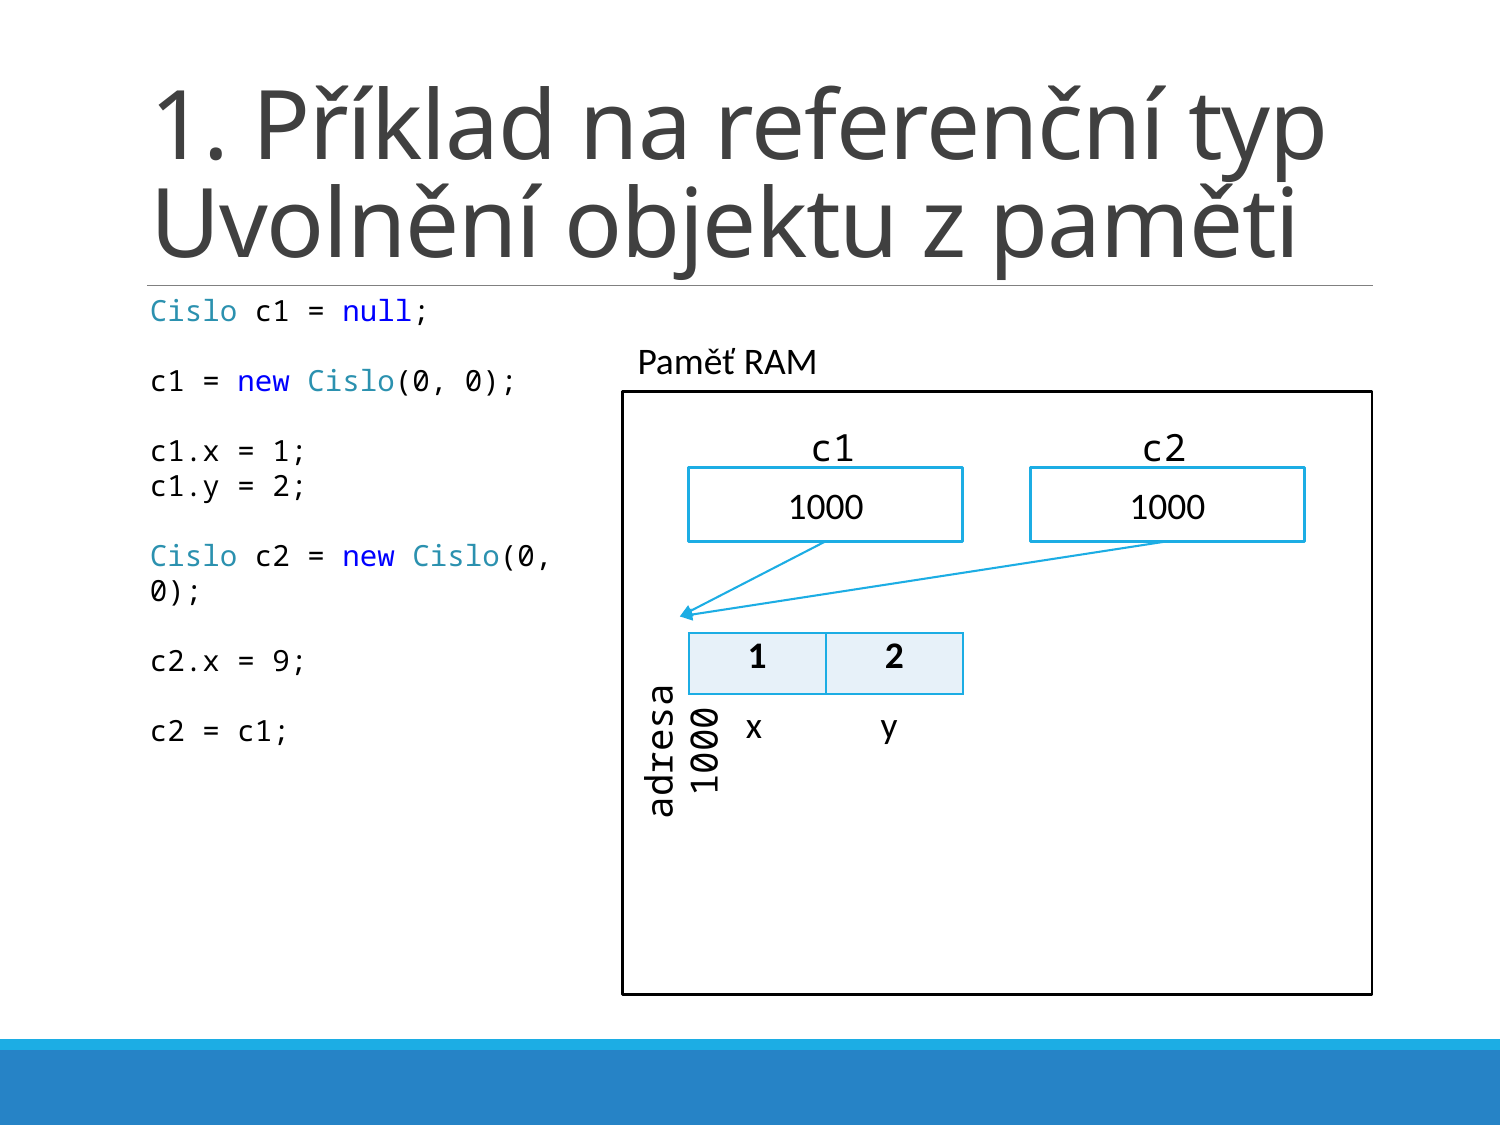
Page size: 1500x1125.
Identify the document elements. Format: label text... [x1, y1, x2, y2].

text_box 1000 [687, 466, 964, 537]
text_box Cislo c1 = null; c1 = new Cislo(0, 0); c1.x = 1; c1.y = 2; Cislo c2 = new Cislo(0, 0); c2.x = 9; c2 = c1; [134, 284, 603, 755]
table_header 1 [733, 634, 825, 693]
text_box adresa 1000 [627, 616, 733, 888]
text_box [657, 540, 1168, 617]
table_header 2 [827, 634, 962, 693]
text_box x y [733, 694, 963, 754]
text_box c2 [1126, 416, 1208, 477]
text_box Paměť RAM [622, 329, 902, 390]
title 1. Příklad na referenční typ Uvolnění objektu z paměti [135, 47, 1373, 285]
text_box [621, 390, 1373, 996]
text_box 1000 [1029, 466, 1306, 543]
text_box c1 [795, 416, 877, 477]
